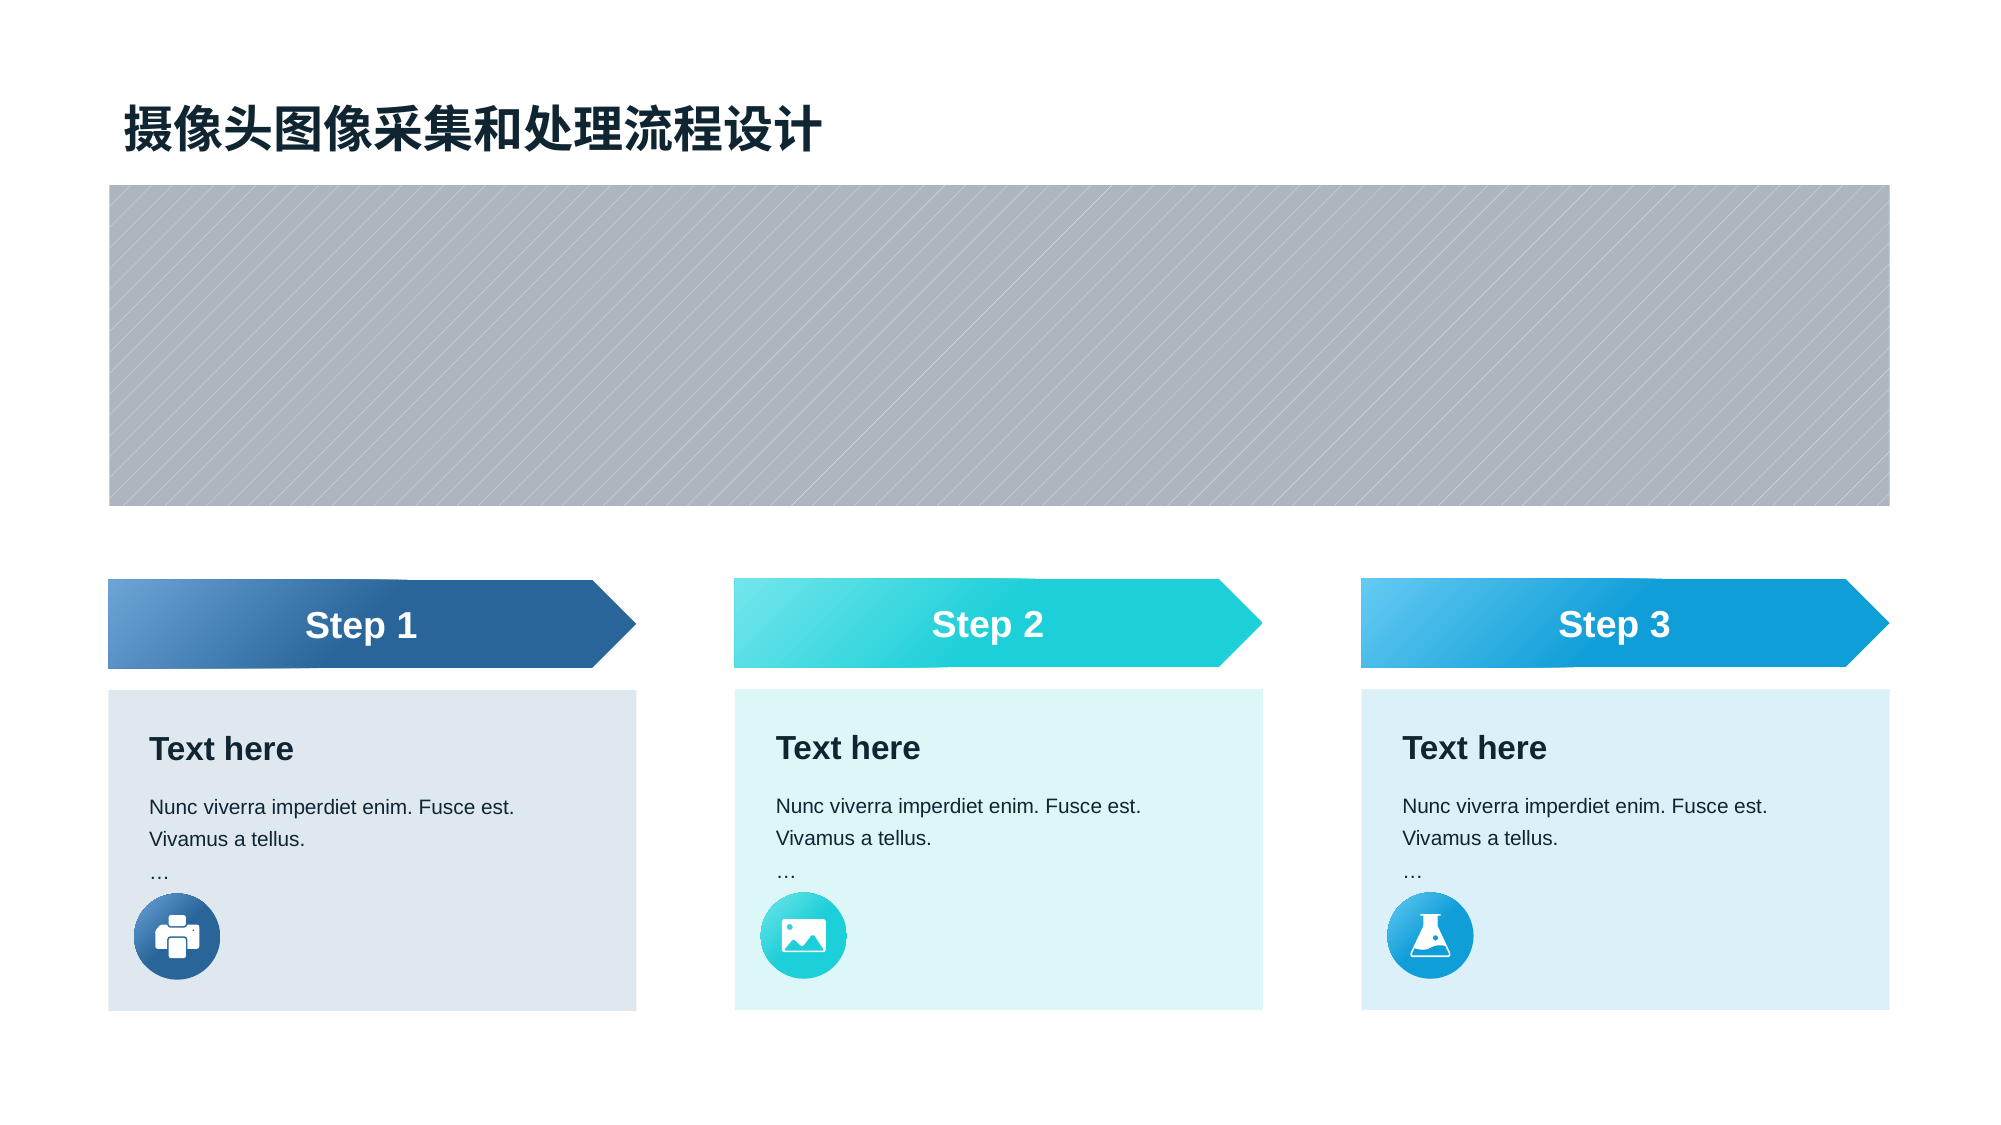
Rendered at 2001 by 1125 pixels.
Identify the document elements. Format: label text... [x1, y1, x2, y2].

title 摄像头图像采集和处理流程设计 [108, 56, 1890, 185]
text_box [108, 185, 1890, 1011]
